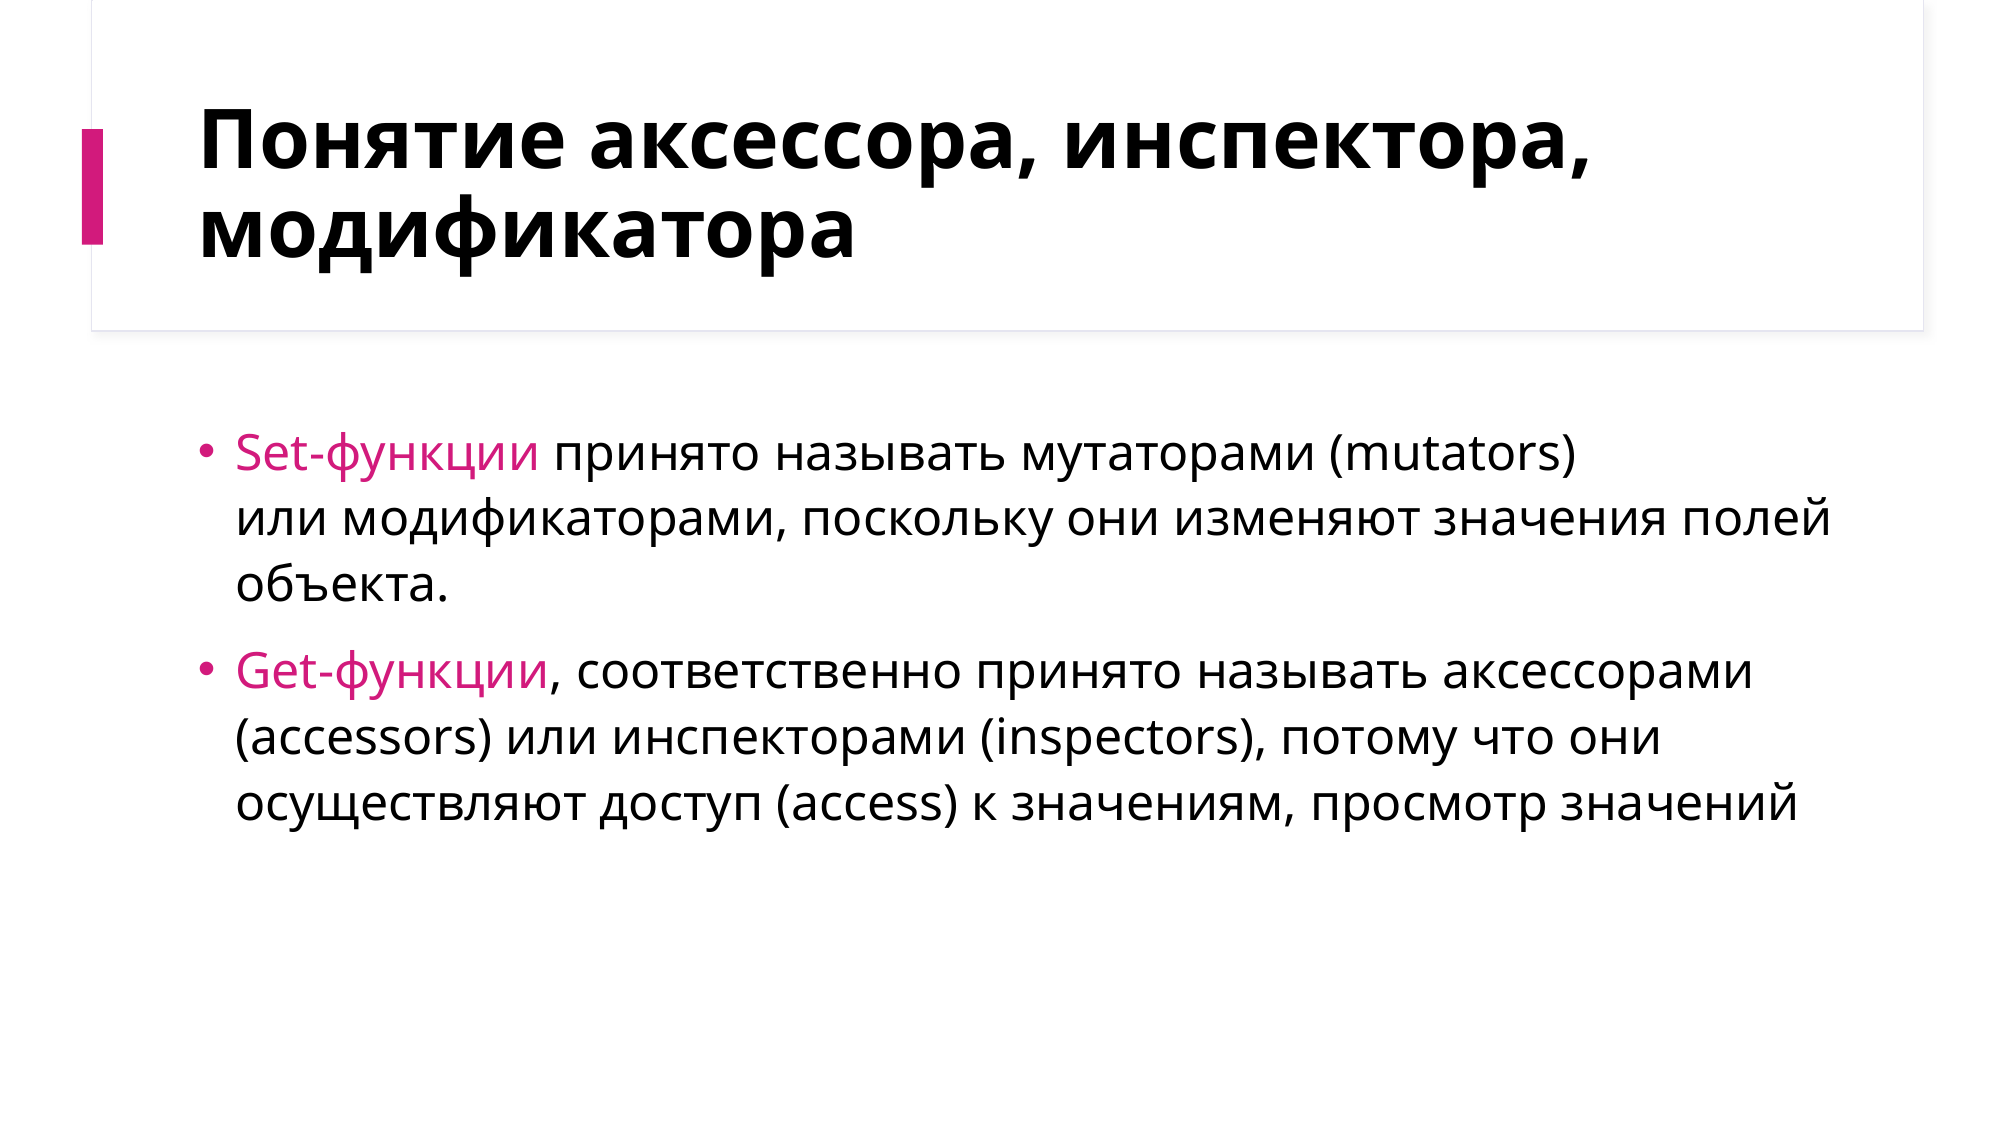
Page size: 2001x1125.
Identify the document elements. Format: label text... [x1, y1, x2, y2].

title Понятие аксессора, инспектора, модификатора [183, 90, 1851, 284]
list Set-функции принято называть мутаторами (mutators) или модификаторами, поскольку они изменяют значения полей объекта. Get-функции, соответственно принято называть аксессорами (accessors) или инспекторами (inspectors), потому что они осуществляют доступ (access) к значениям, просмотр значений [183, 406, 1851, 1013]
